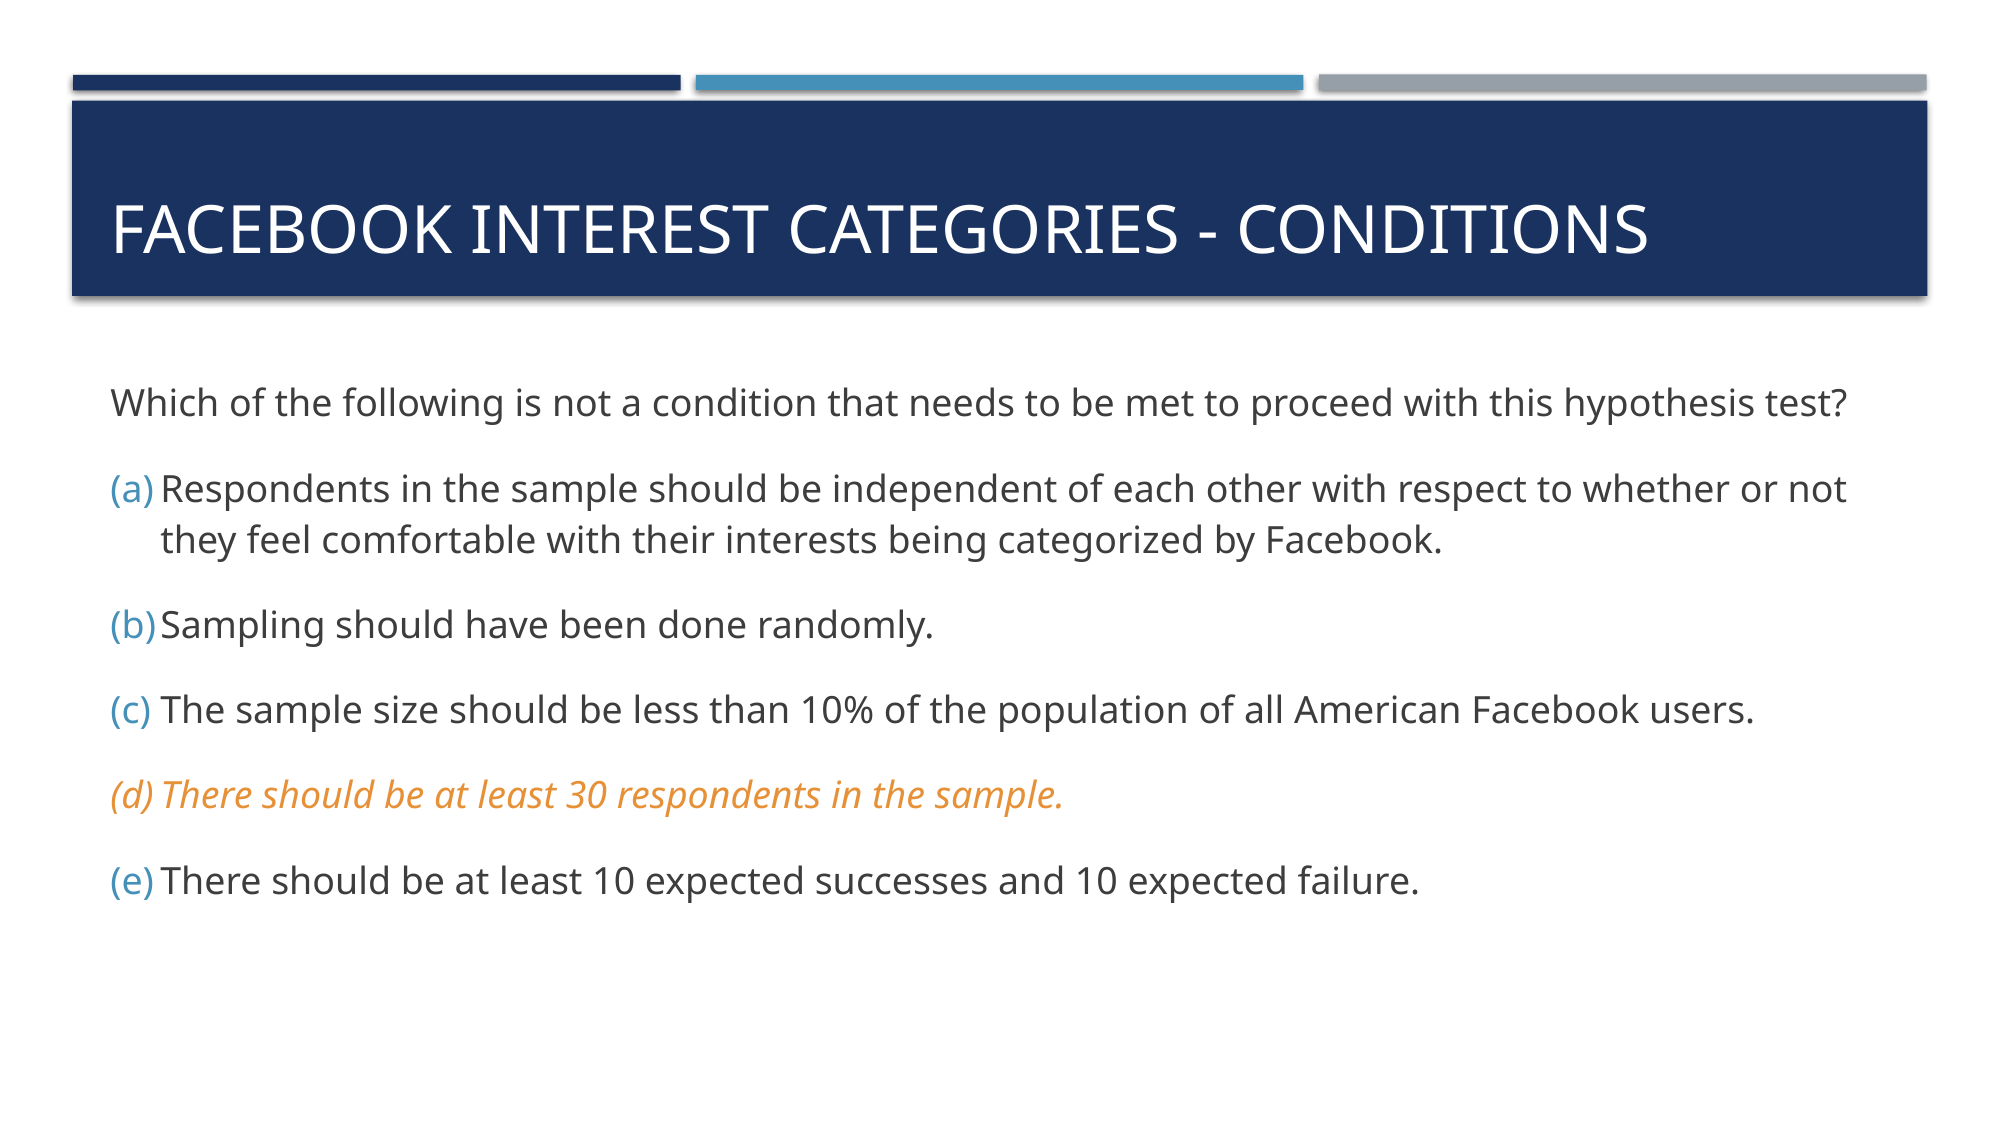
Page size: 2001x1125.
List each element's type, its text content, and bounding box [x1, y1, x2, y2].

title Facebook interest categories - conditions [95, 115, 1905, 282]
list Which of the following is not a condition that needs to be met to proceed with this hypothesis test? Respondents in the sample should be independent of each other with respect to whether or not they feel comfortable with their interests being categorized by Facebook. Sampling should have been done randomly. The sample size should be less than 10% of the population of all American Facebook users. There should be at least 30 respondents in the sample. There should be at least 10 expected successes and 10 expected failure. [95, 357, 1905, 962]
